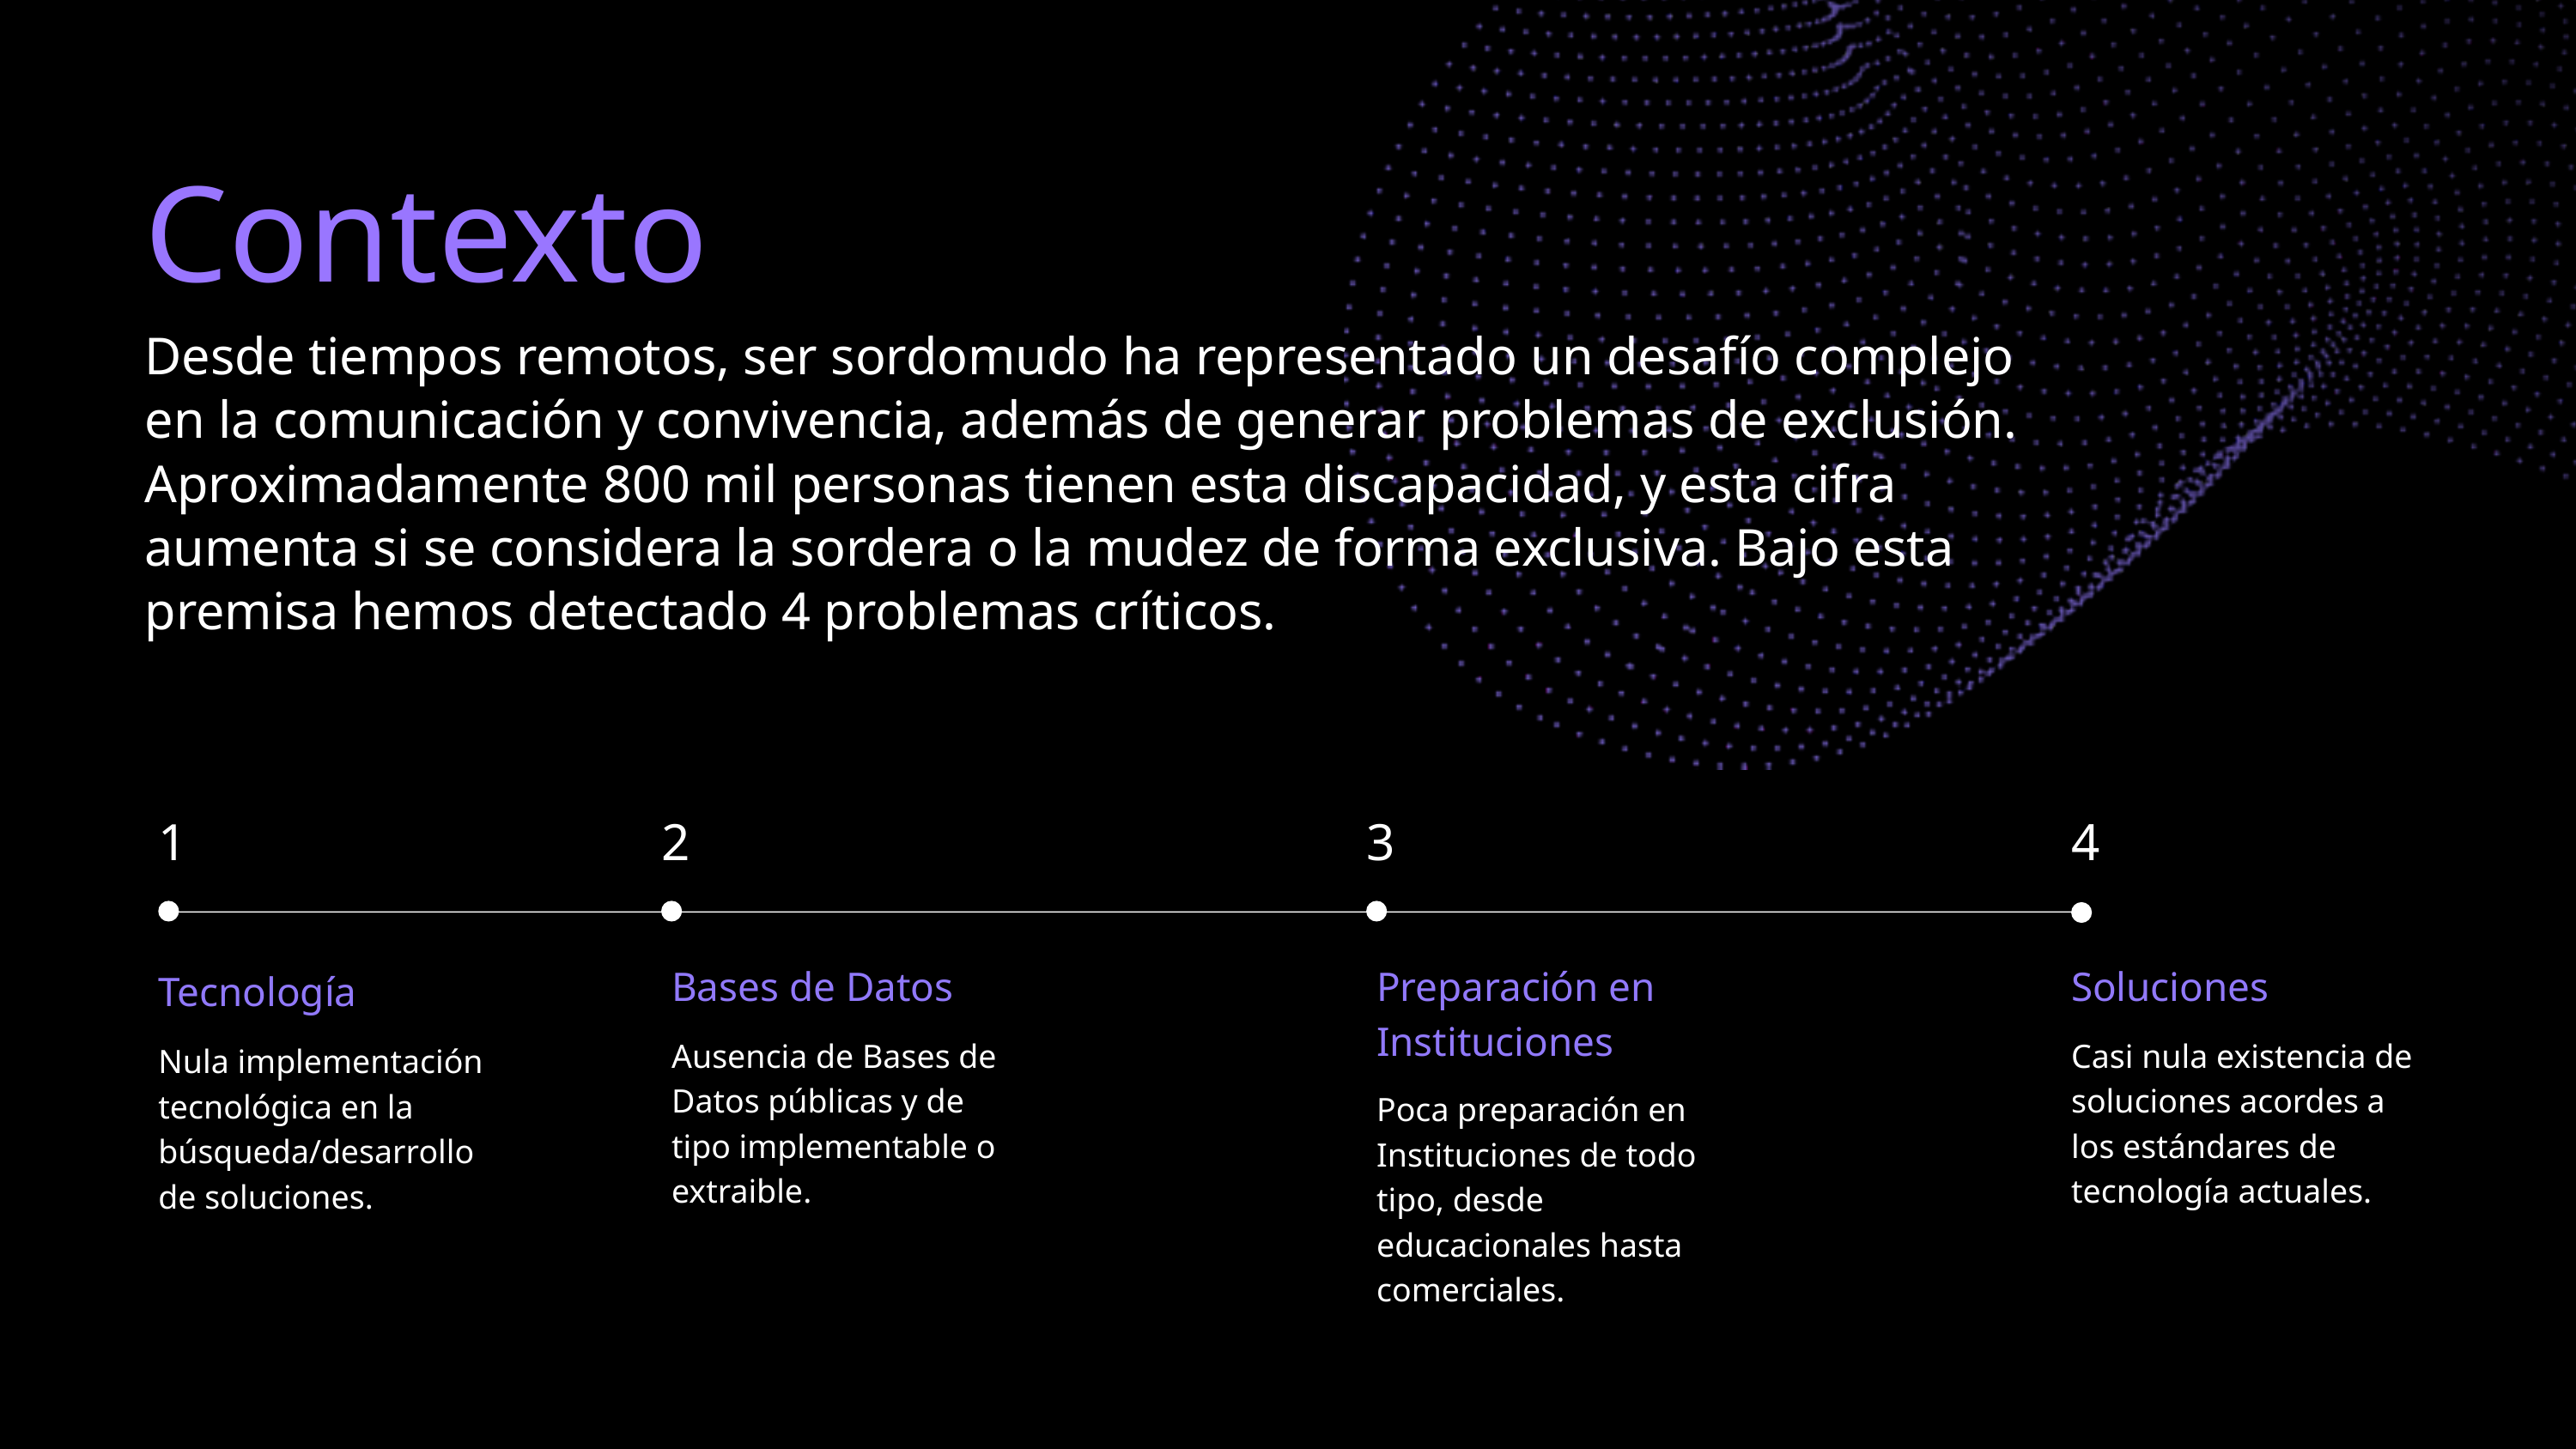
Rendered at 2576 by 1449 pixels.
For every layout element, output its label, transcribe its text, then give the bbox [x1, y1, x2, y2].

text_box Poca preparación en Instituciones de todo tipo, desde educacionales hasta comerciales. [1376, 1082, 1723, 1309]
text_box [1344, 0, 2576, 770]
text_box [1365, 900, 1388, 922]
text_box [660, 900, 683, 922]
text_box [144, 149, 2076, 636]
text_box 4 [2071, 800, 2418, 871]
text_box Nula implementación tecnológica en la búsqueda/desarrollo de soluciones. [158, 1034, 505, 1216]
text_box Bases de Datos [671, 954, 1018, 1009]
text_box 3 [1366, 800, 1713, 871]
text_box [2070, 901, 2093, 924]
text_box Ausencia de Bases de Datos públicas y de tipo implementable o extraible. [671, 1029, 1018, 1210]
text_box Casi nula existencia de soluciones acordes a los estándares de tecnología actuales. [2071, 1029, 2418, 1210]
text_box 2 [661, 800, 1008, 871]
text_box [158, 900, 179, 922]
text_box 1 [158, 800, 505, 871]
text_box Tecnología [158, 959, 505, 1015]
text_box Preparación en Instituciones [1376, 954, 1723, 1064]
text_box Soluciones [2071, 954, 2418, 1009]
